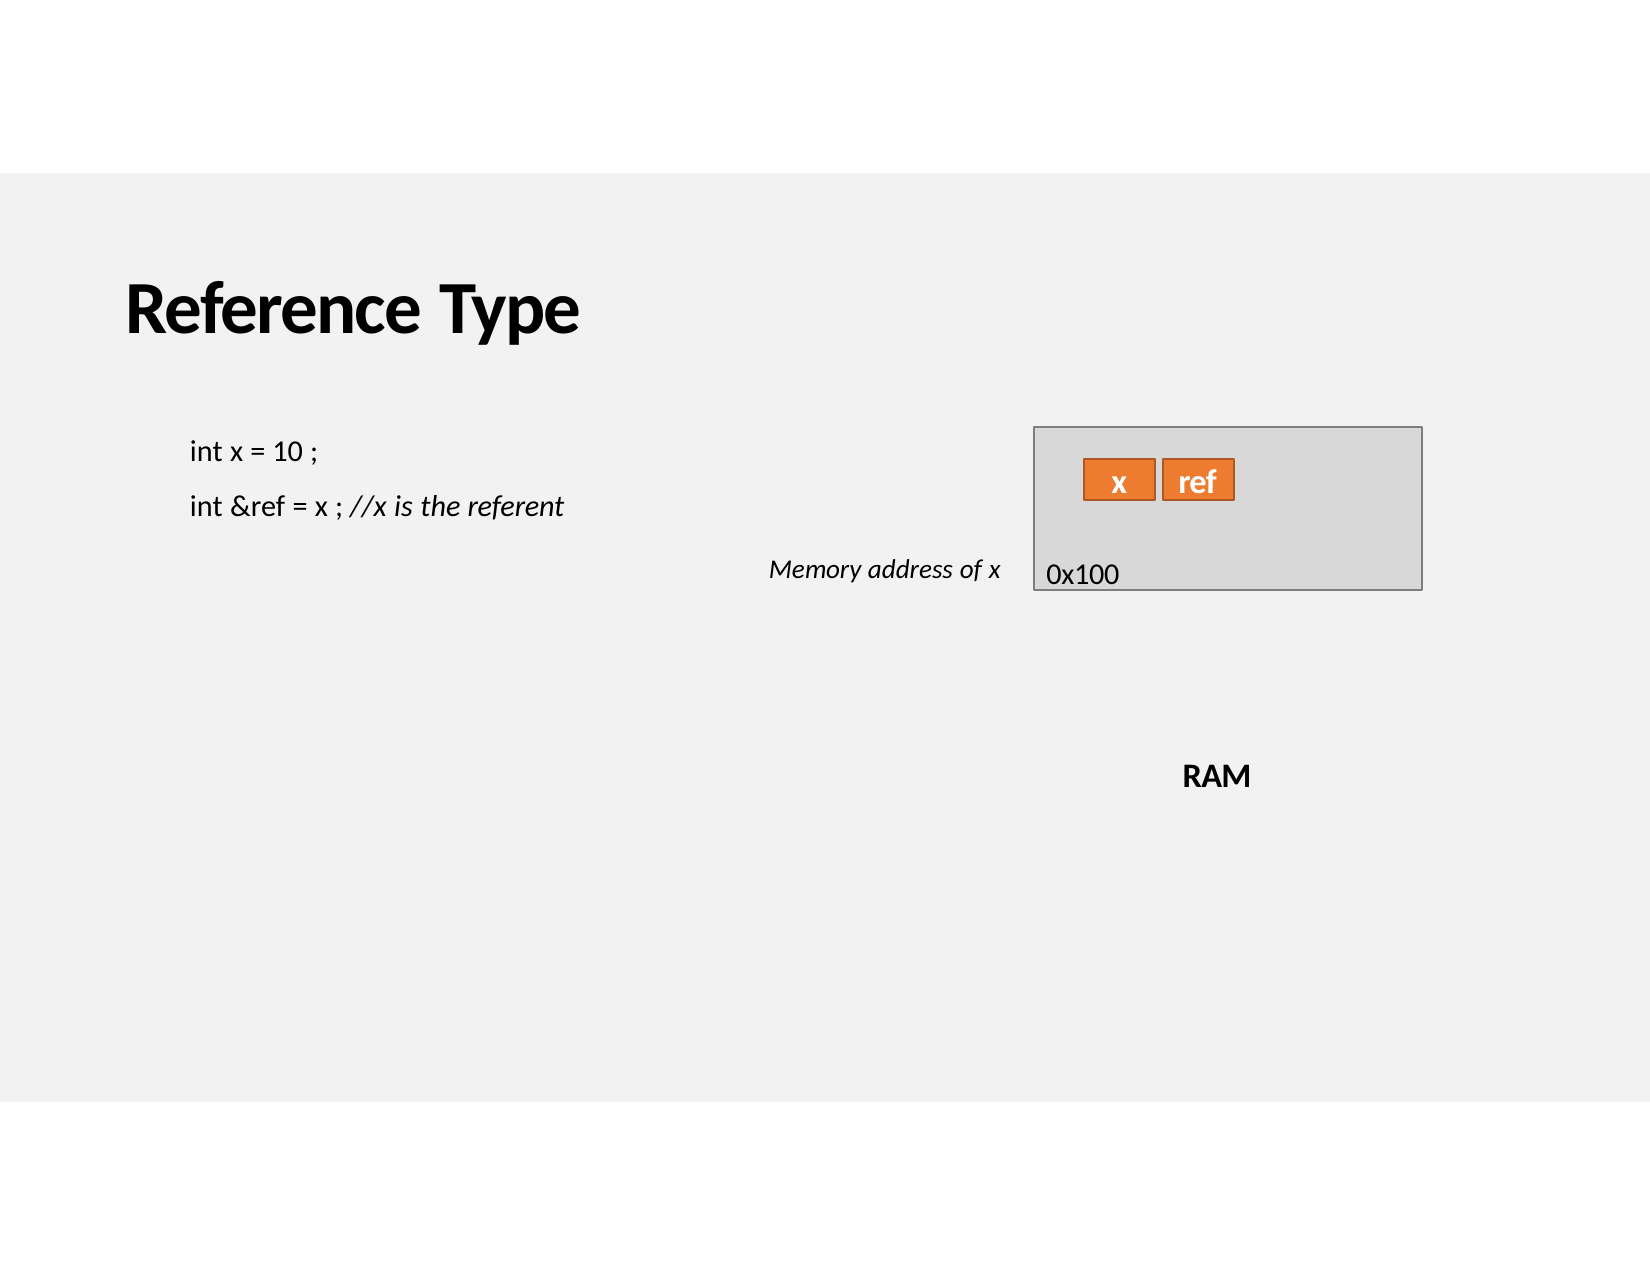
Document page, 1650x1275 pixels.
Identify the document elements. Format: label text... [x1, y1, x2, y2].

text_box 0x100 [1033, 426, 1422, 591]
text_box int x = 10 ; int &ref = x ; //x is the referent [187, 411, 575, 522]
text_box Memory address of x [766, 548, 1005, 584]
text_box x [1083, 458, 1155, 501]
title Reference Type [123, 255, 585, 472]
text_box ref [1162, 458, 1234, 501]
text_box RAM [1180, 751, 1256, 795]
